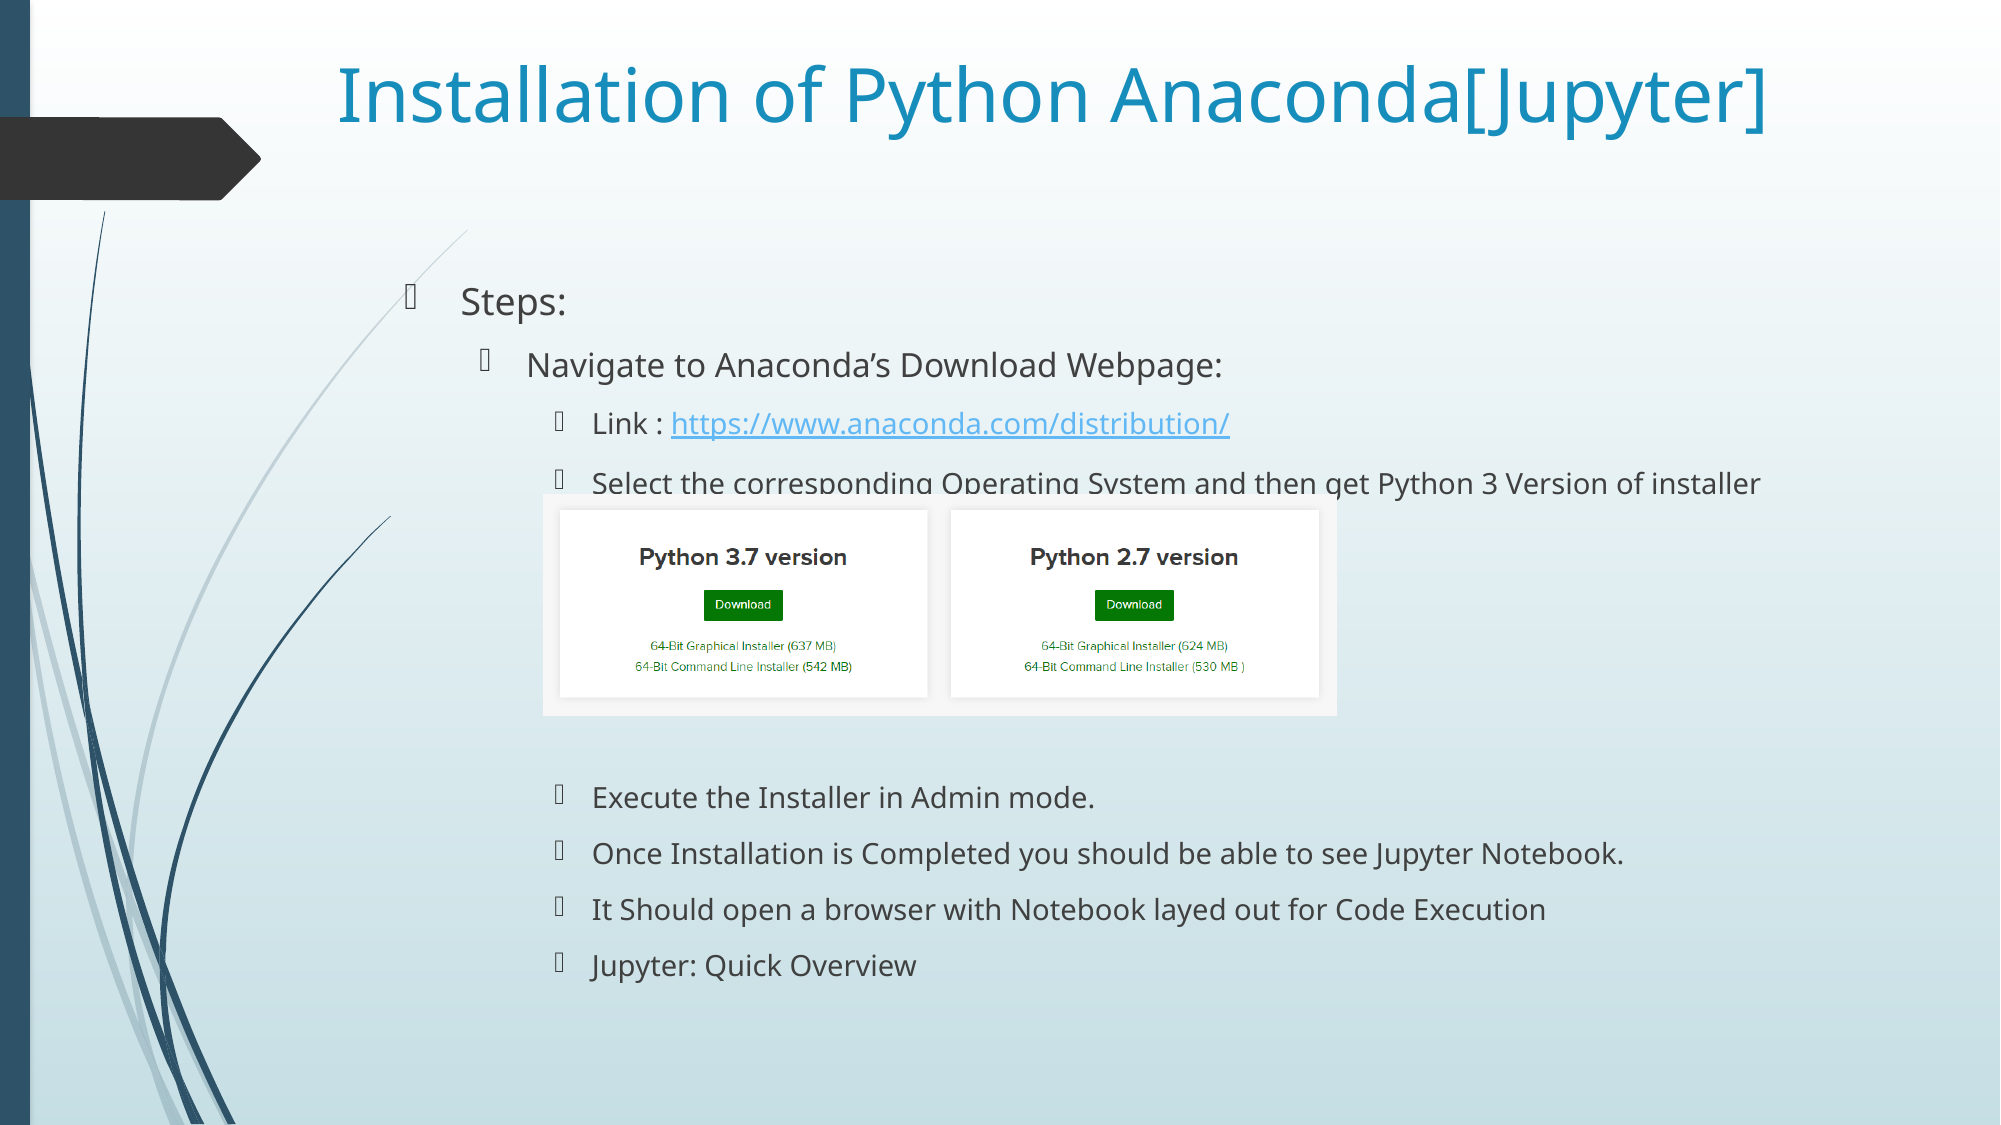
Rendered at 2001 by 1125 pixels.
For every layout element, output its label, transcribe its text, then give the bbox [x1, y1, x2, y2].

list Steps: Navigate to Anaconda’s Download Webpage: Link : https://www.anaconda.com/distribution/ Select the corresponding Operating System and then get Python 3 Version of installer Execute the Installer in Admin mode. Once Installation is Completed you should be able to see Jupyter Notebook. It Should open a browser with Notebook layed out for Code Execution Jupyter: Quick Overview [389, 270, 1872, 994]
title Installation of Python Anaconda[Jupyter] [322, 40, 1872, 251]
picture [543, 494, 1337, 716]
